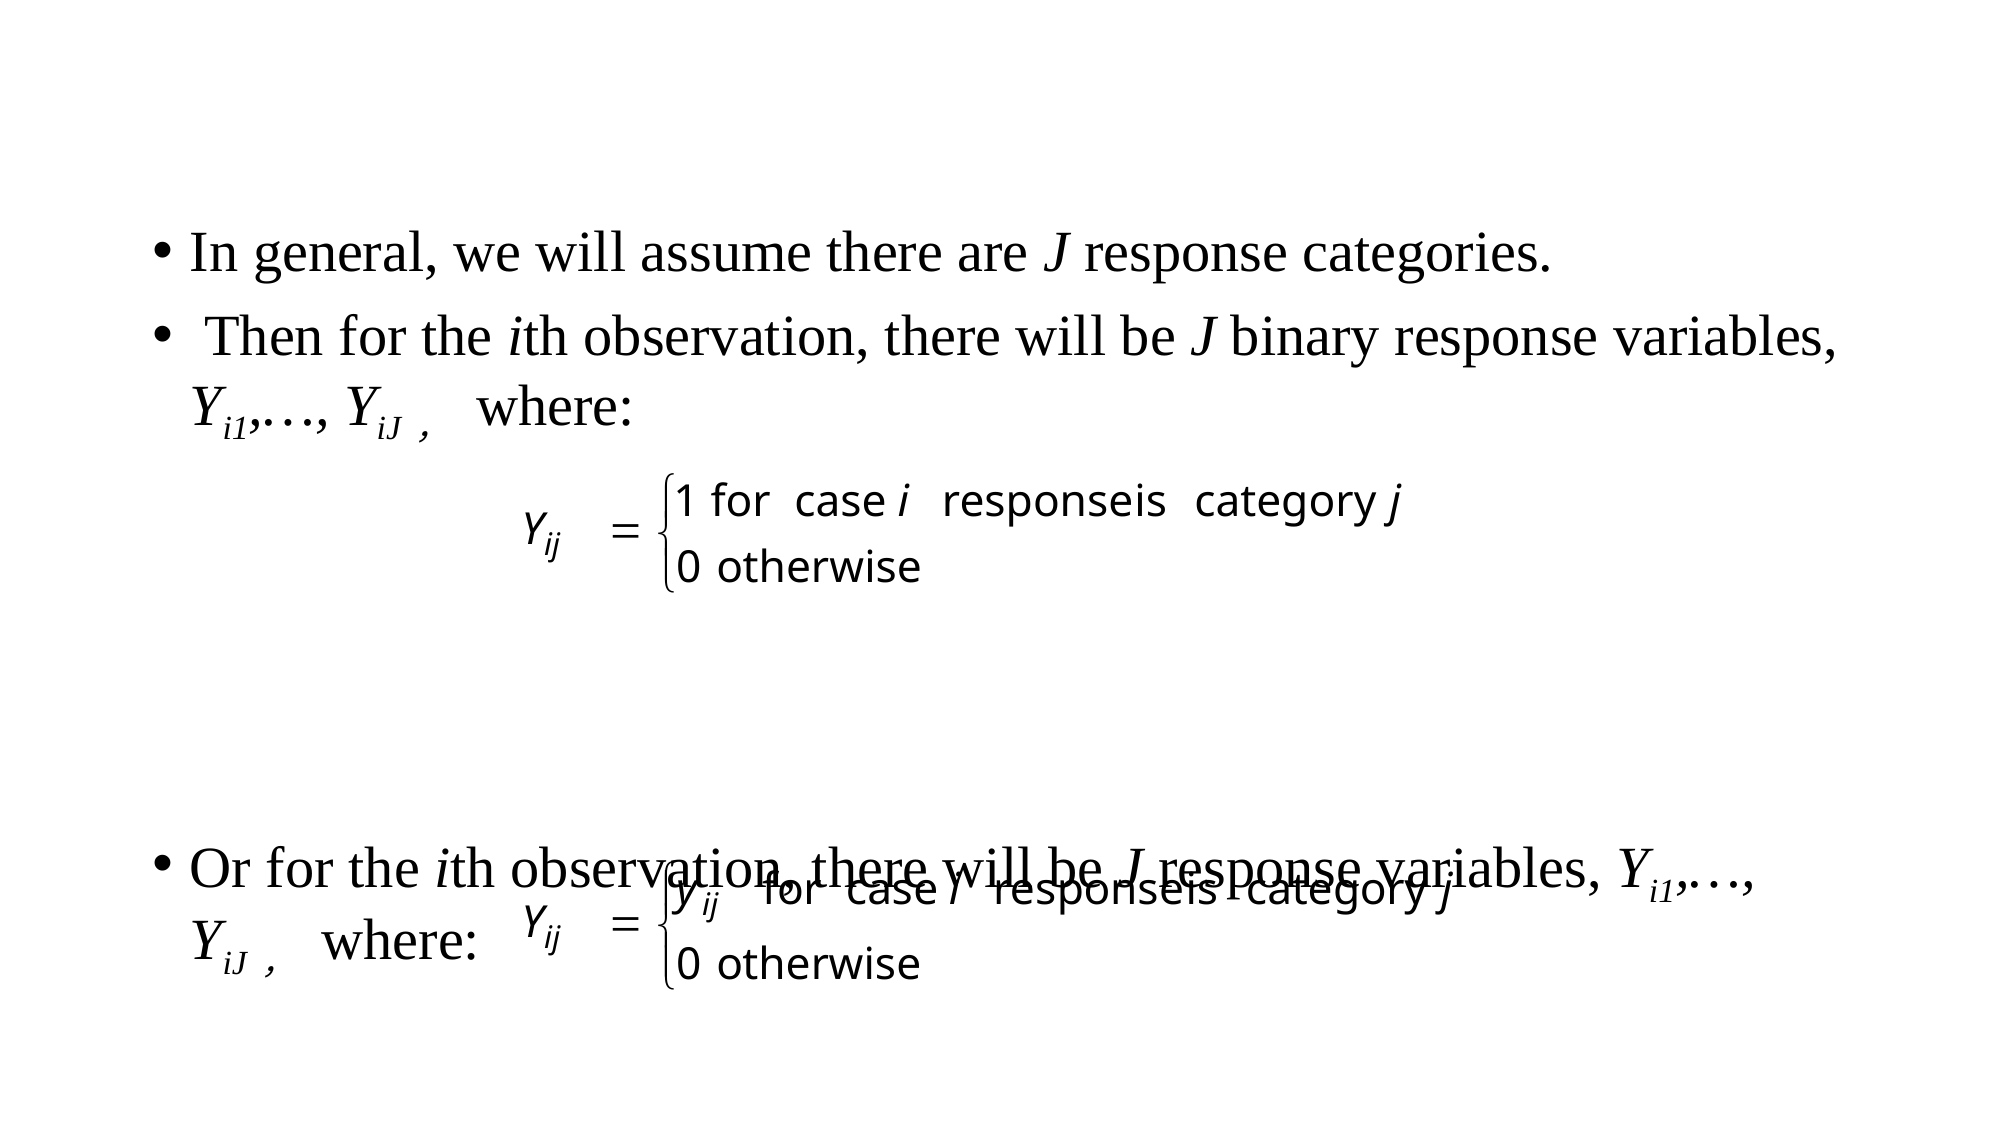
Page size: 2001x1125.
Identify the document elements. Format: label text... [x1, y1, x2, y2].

list In general, we will assume there are J response categories. Then for the ith observation, there will be J binary response variables, Yi1,…, YiJ， where: Or for the ith observation, there will be J response variables, Yi1,…, YiJ， where: [137, 213, 1863, 1014]
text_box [519, 852, 1481, 1000]
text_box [519, 464, 1428, 602]
